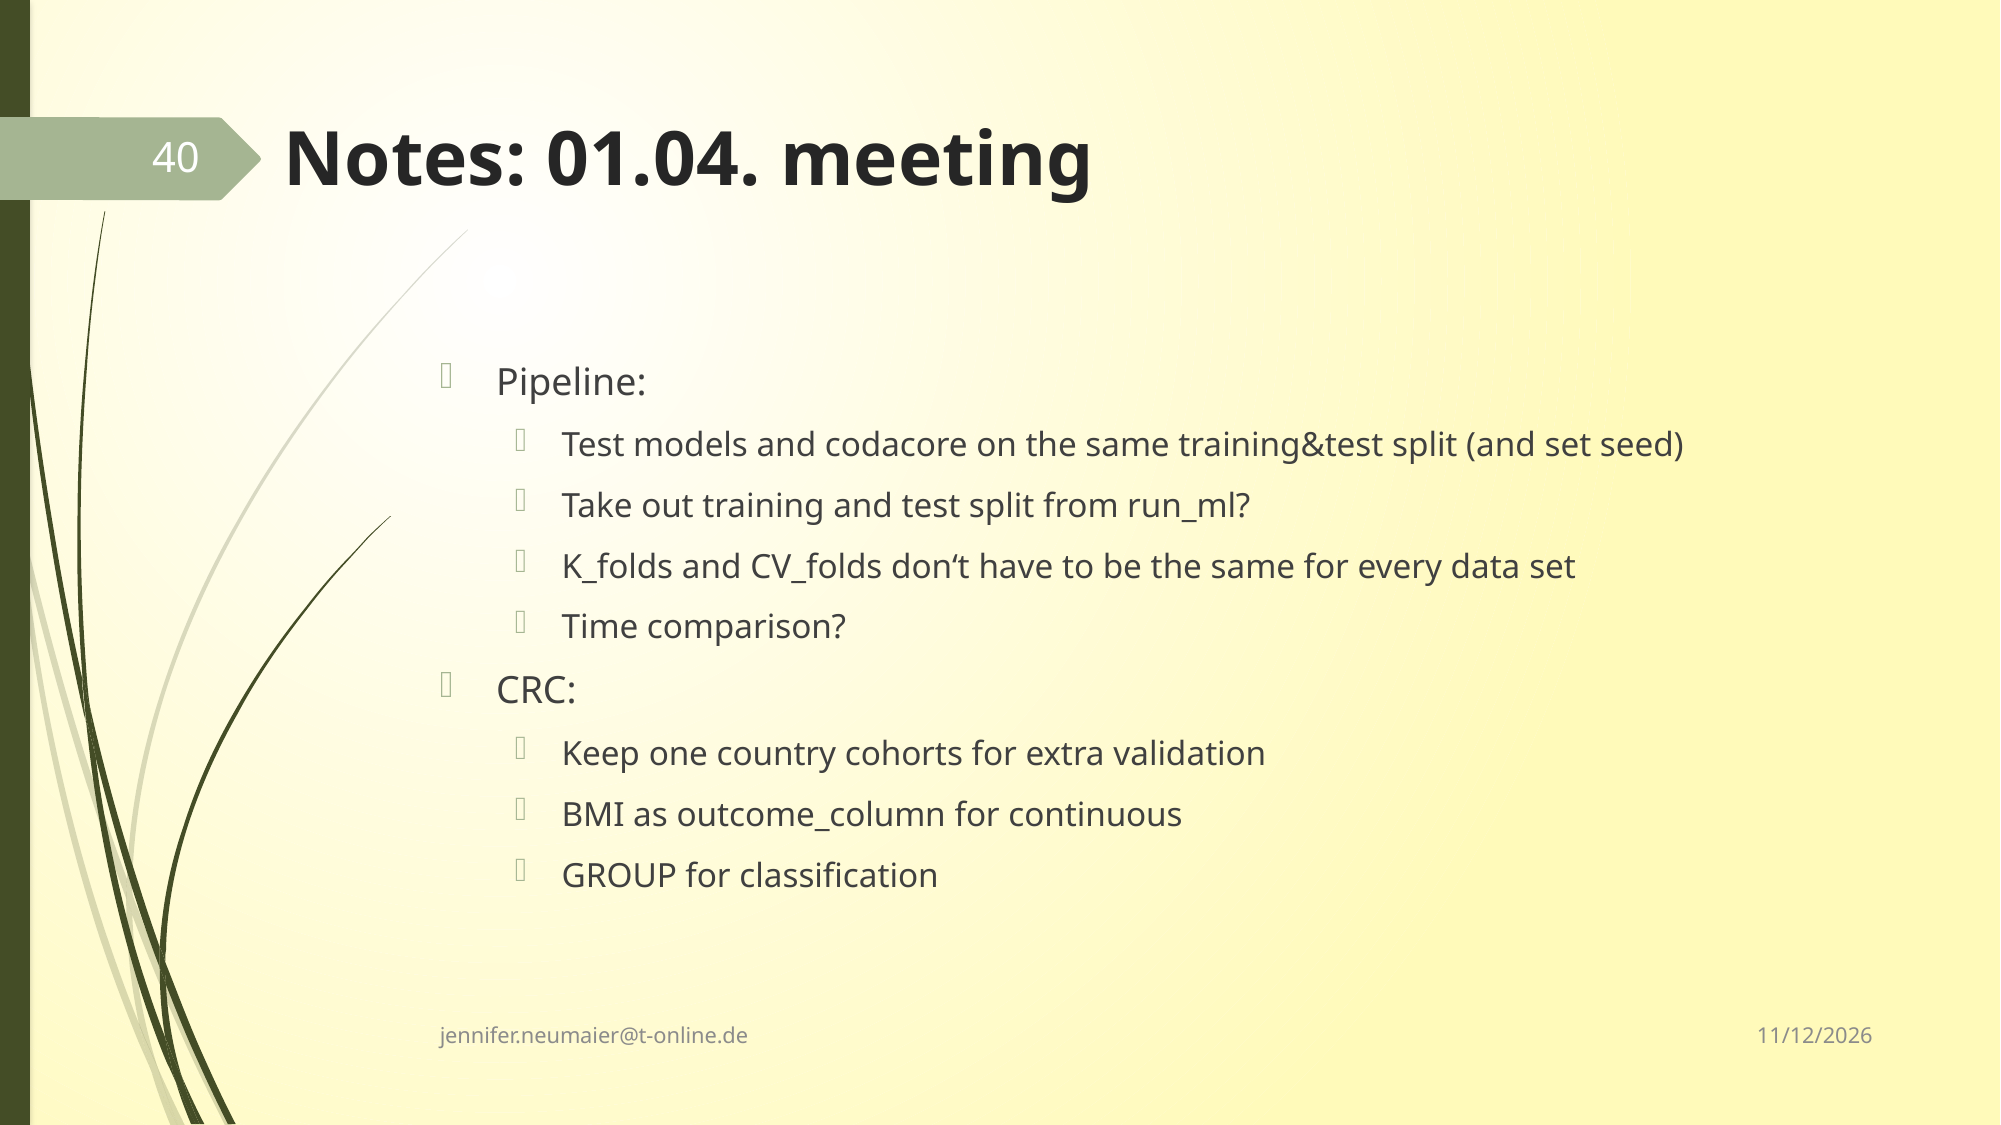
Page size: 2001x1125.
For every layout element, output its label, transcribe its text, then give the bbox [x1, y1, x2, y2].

footer jennifer.neumaier@t-online.de [424, 1006, 1675, 1067]
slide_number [1699, 1005, 1888, 1067]
title Notes: 01.04. meeting [269, 103, 1731, 314]
list Pipeline: Test models and codacore on the same training&test split (and set seed) Take out training and test split from run_ml? K_folds and CV_folds don‘t have to be the same for every data set Time comparison? CRC: Keep one country cohorts for extra validation BMI as outcome_column for continuous GROUP for classification [424, 350, 1888, 970]
slide_number 40 [87, 129, 216, 190]
